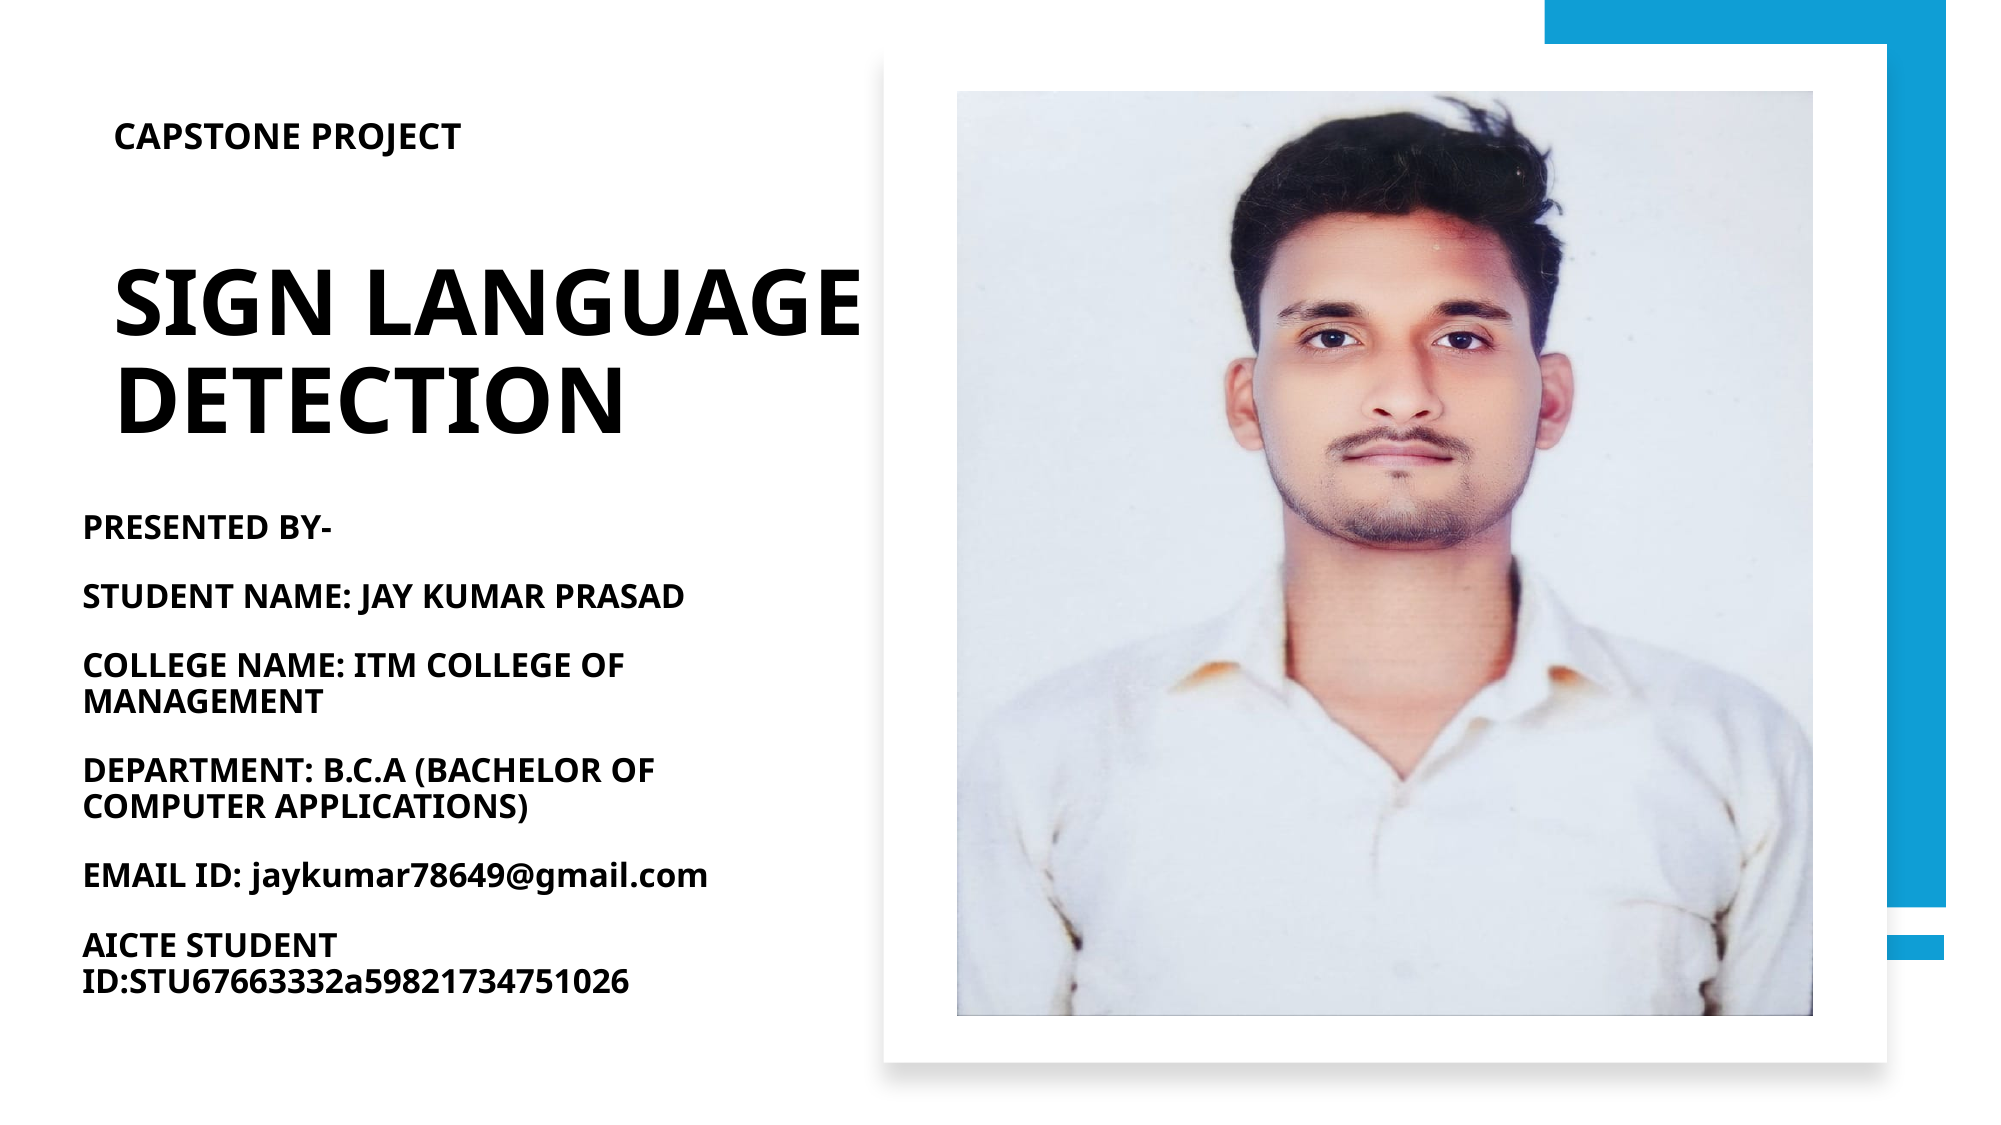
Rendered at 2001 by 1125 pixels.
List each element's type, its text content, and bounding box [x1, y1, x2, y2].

text_box [0, 0, 2000, 1125]
picture [957, 90, 1814, 1016]
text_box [1544, 0, 1947, 949]
title CAPSTONE PROJECT SIGN LANGUAGE DETECTION [98, 111, 873, 503]
subtitle Presented By- Student Name: JAY KUMaR PRASAD College Name: ITM COLLEGE OF MANAGEMENT Department: B.C.A (BACHELOR OF COMPUTER applications) Email ID: jaykumar78649@gmail.com AICTE Student ID:STU67663332a59821734751026 [67, 502, 752, 1081]
text_box [882, 43, 1889, 1064]
